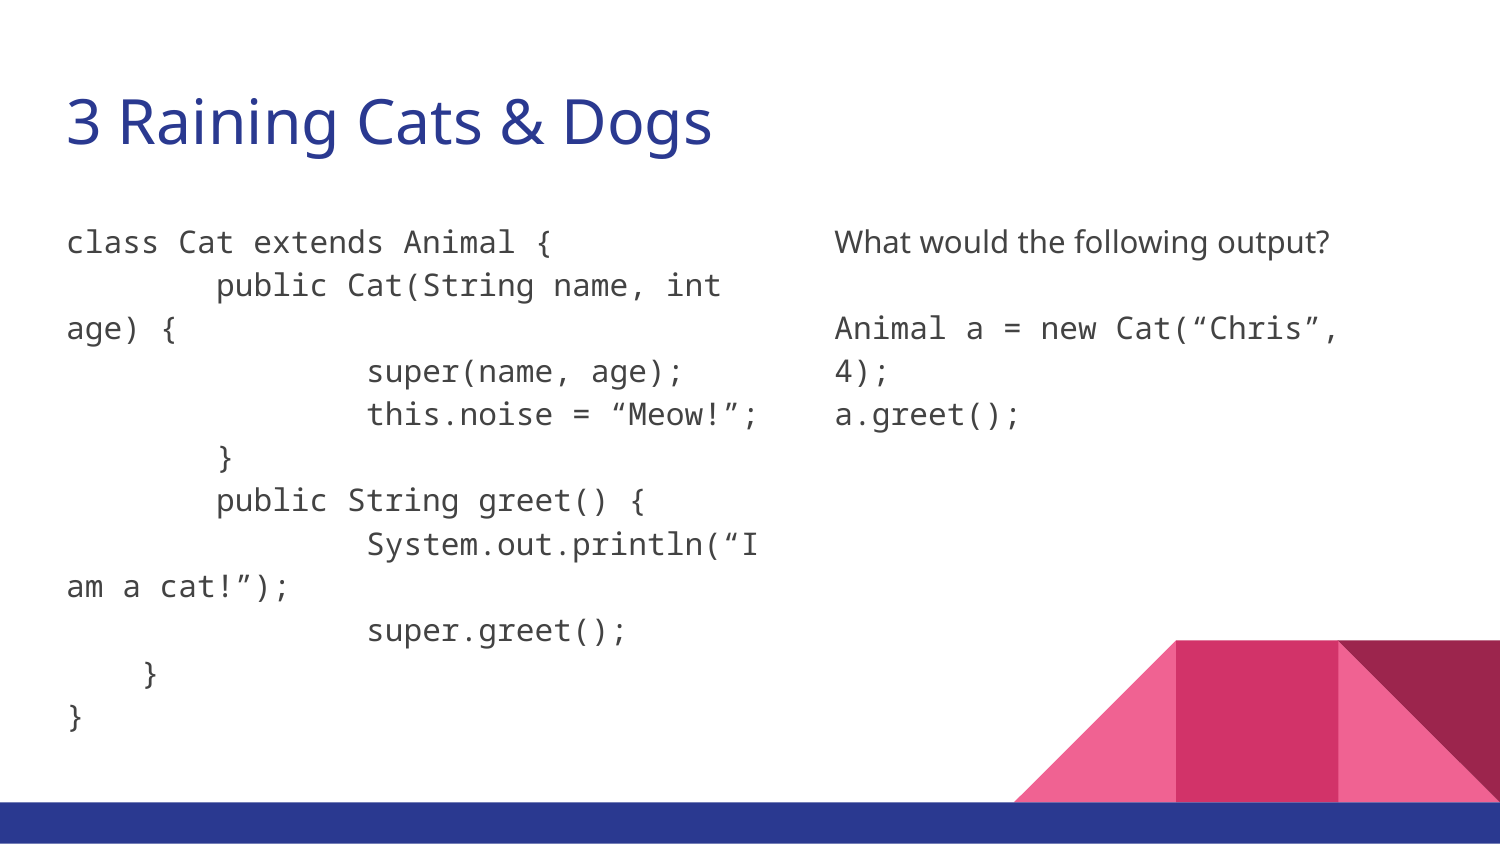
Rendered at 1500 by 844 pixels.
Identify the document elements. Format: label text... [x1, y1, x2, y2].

title 3 Raining Cats & Dogs [51, 67, 1449, 167]
list What would the following output? Animal a = new Cat(“Chris”, 4); a.greet(); [819, 201, 1392, 750]
list class Cat extends Animal { public Cat(String name, int age) { super(name, age); this.noise = “Meow!”; } public String greet() { System.out.println(“I am a cat!”); super.greet(); } } [51, 201, 819, 750]
